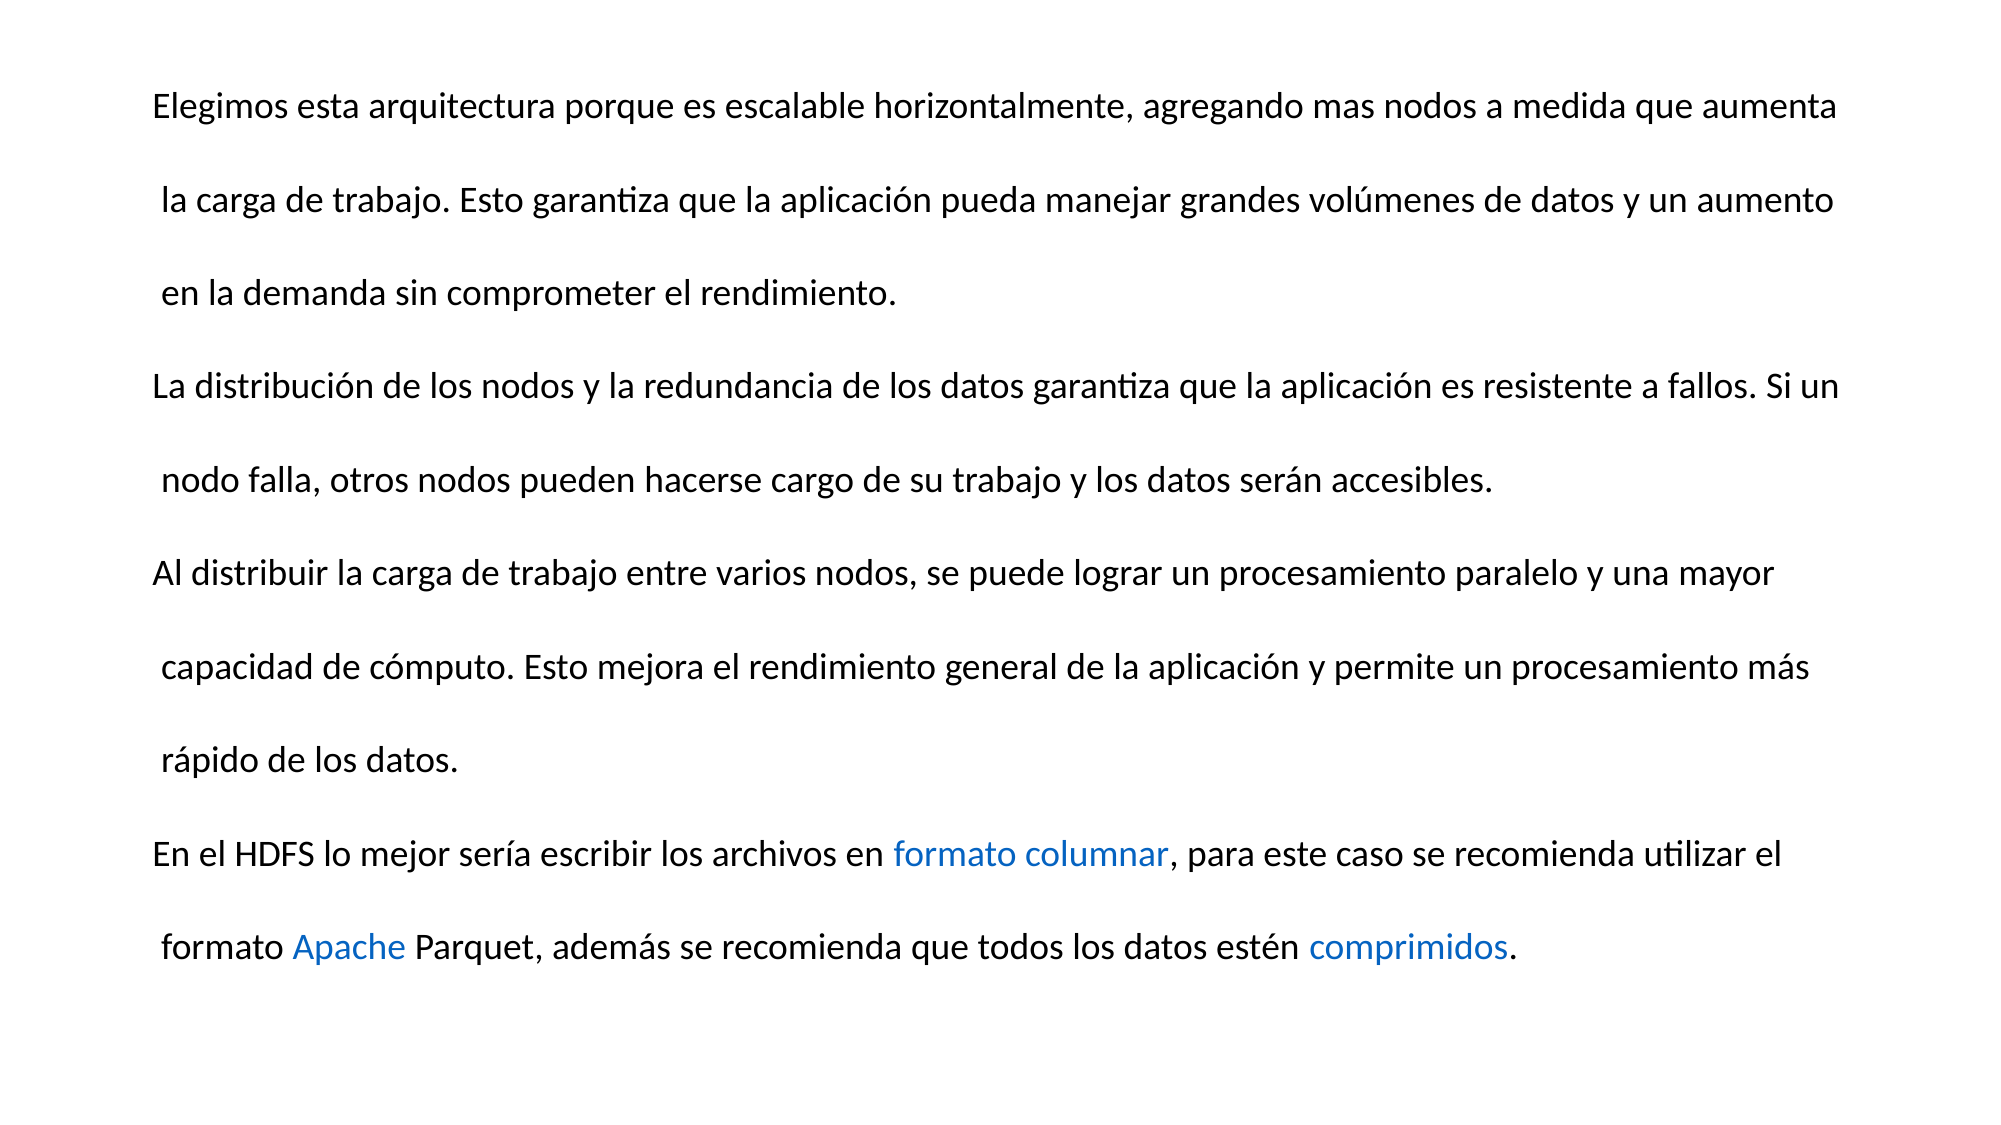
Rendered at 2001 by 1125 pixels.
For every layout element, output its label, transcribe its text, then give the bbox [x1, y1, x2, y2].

list Elegimos esta arquitectura porque es escalable horizontalmente, agregando mas nodos a medida que aumenta la carga de trabajo. Esto garantiza que la aplicación pueda manejar grandes volúmenes de datos y un aumento en la demanda sin comprometer el rendimiento. La distribución de los nodos y la redundancia de los datos garantiza que la aplicación es resistente a fallos. Si un nodo falla, otros nodos pueden hacerse cargo de su trabajo y los datos serán accesibles. Al distribuir la carga de trabajo entre varios nodos, se puede lograr un procesamiento paralelo y una mayor capacidad de cómputo. Esto mejora el rendimiento general de la aplicación y permite un procesamiento más rápido de los datos. En el HDFS lo mejor sería escribir los archivos en formato columnar, para este caso se recomienda utilizar el formato Apache Parquet, además se recomienda que todos los datos estén comprimidos. [137, 66, 1863, 1057]
